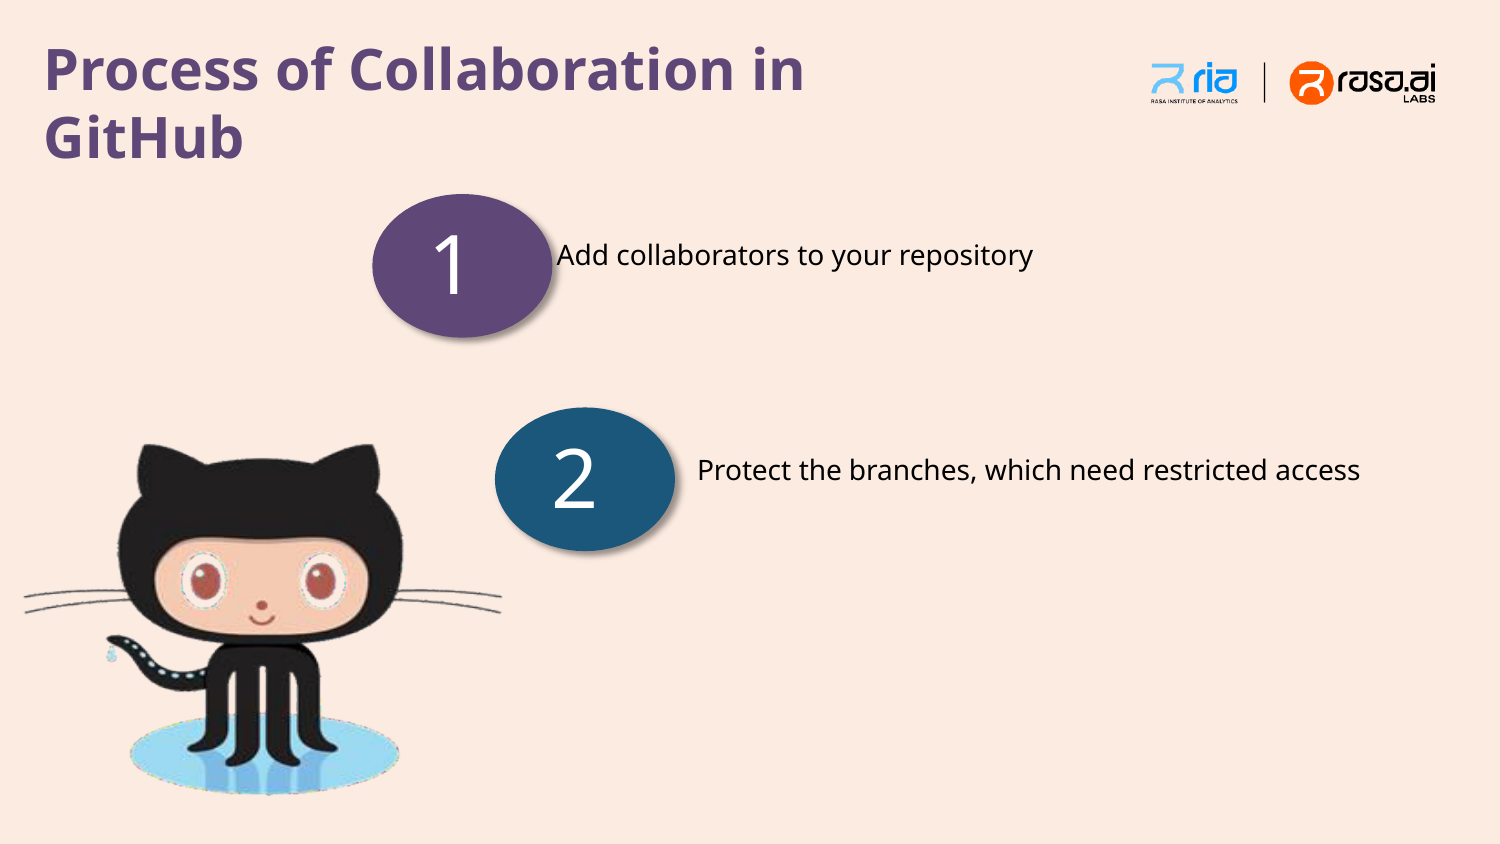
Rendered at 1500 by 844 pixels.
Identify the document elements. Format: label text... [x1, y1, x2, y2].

picture [0, 397, 758, 842]
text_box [370, 184, 586, 382]
picture [1149, 59, 1435, 105]
text_box Process of Collaboration in GitHub [41, 30, 1013, 171]
text_box Protect the branches, which need restricted access [762, 449, 1379, 486]
text_box Add collaborators to your repository [590, 235, 1044, 272]
